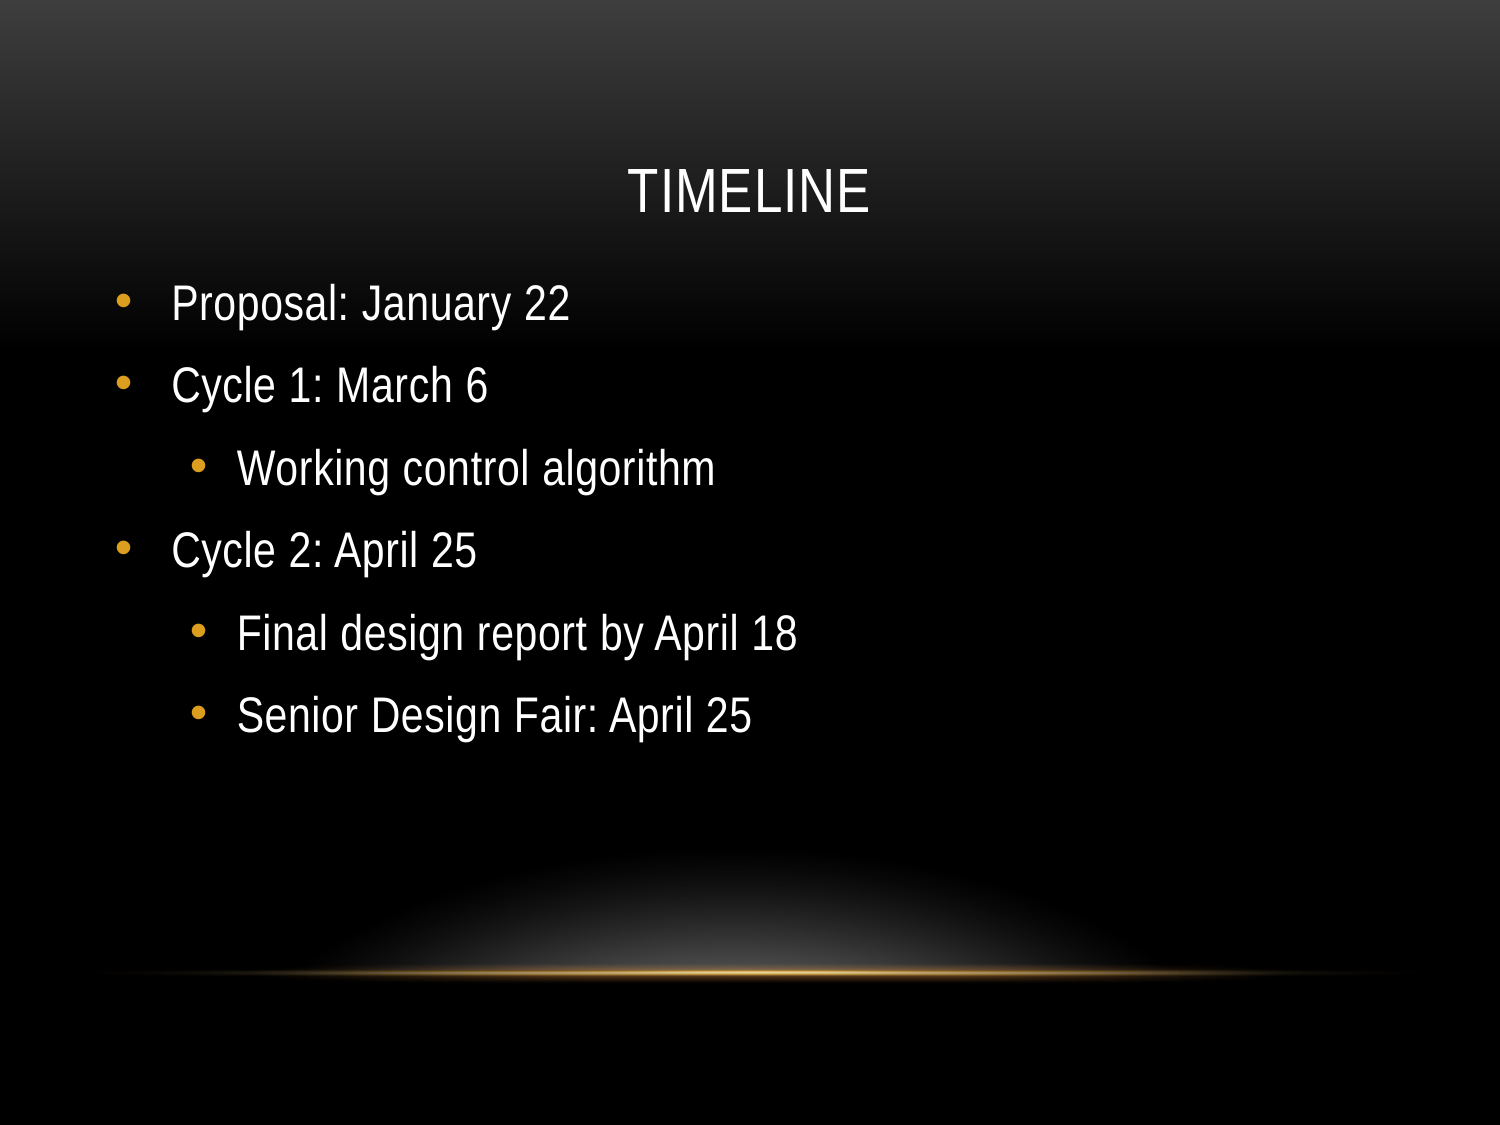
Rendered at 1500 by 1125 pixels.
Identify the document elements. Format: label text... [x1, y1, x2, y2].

list Proposal: January 22 Cycle 1: March 6 Working control algorithm Cycle 2: April 25 Final design report by April 18 Senior Design Fair: April 25 [99, 262, 1400, 938]
title timeline [99, 45, 1400, 233]
picture [0, 0, 1500, 1125]
